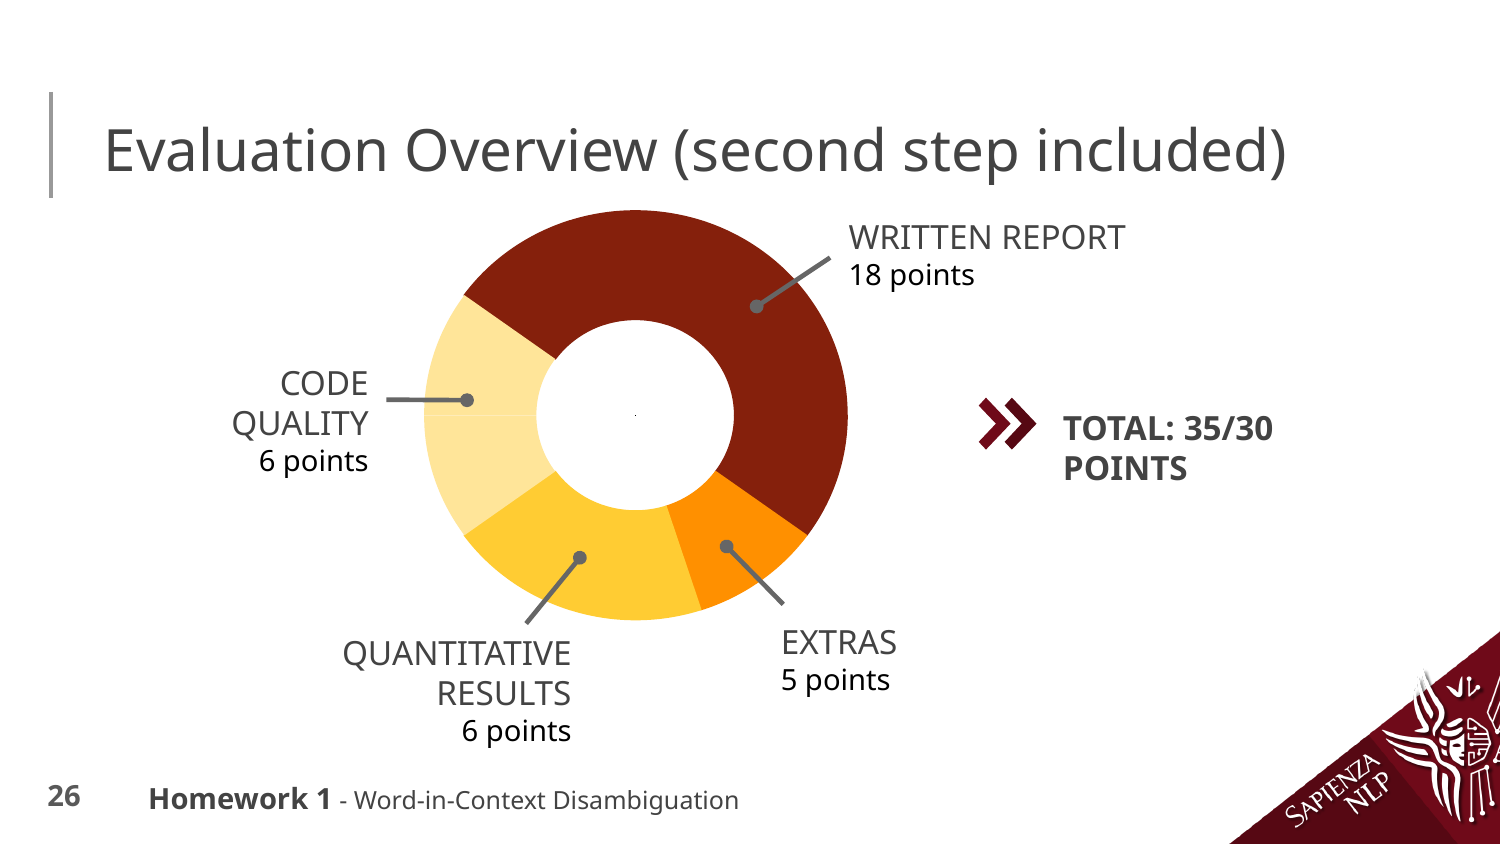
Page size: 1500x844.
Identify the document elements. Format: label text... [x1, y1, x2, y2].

text_box TOTAL: 35/30 POINTS [1047, 392, 1387, 489]
text_box [570, 210, 700, 324]
picture [1229, 631, 1500, 844]
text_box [525, 557, 581, 624]
text_box QUANTITATIVE RESULTS 6 points [201, 617, 587, 714]
text_box [464, 220, 605, 358]
text_box [424, 295, 556, 415]
text_box [464, 472, 605, 587]
text_box EXTRAS 5 points [765, 605, 1084, 703]
text_box [715, 316, 847, 416]
text_box [666, 220, 775, 358]
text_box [756, 257, 831, 307]
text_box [726, 546, 784, 605]
title Homework 1 - Word-in-Context Disambiguation [133, 764, 1199, 830]
text_box [424, 415, 556, 536]
text_box WRITTEN REPORT 18 points [833, 200, 1152, 298]
text_box [716, 415, 848, 535]
text_box [585, 506, 701, 620]
text_box CODE QUALITY 6 points [134, 347, 384, 444]
title Evaluation Overview (second step included) [89, 98, 1449, 192]
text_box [978, 397, 1037, 450]
text_box [667, 471, 807, 610]
